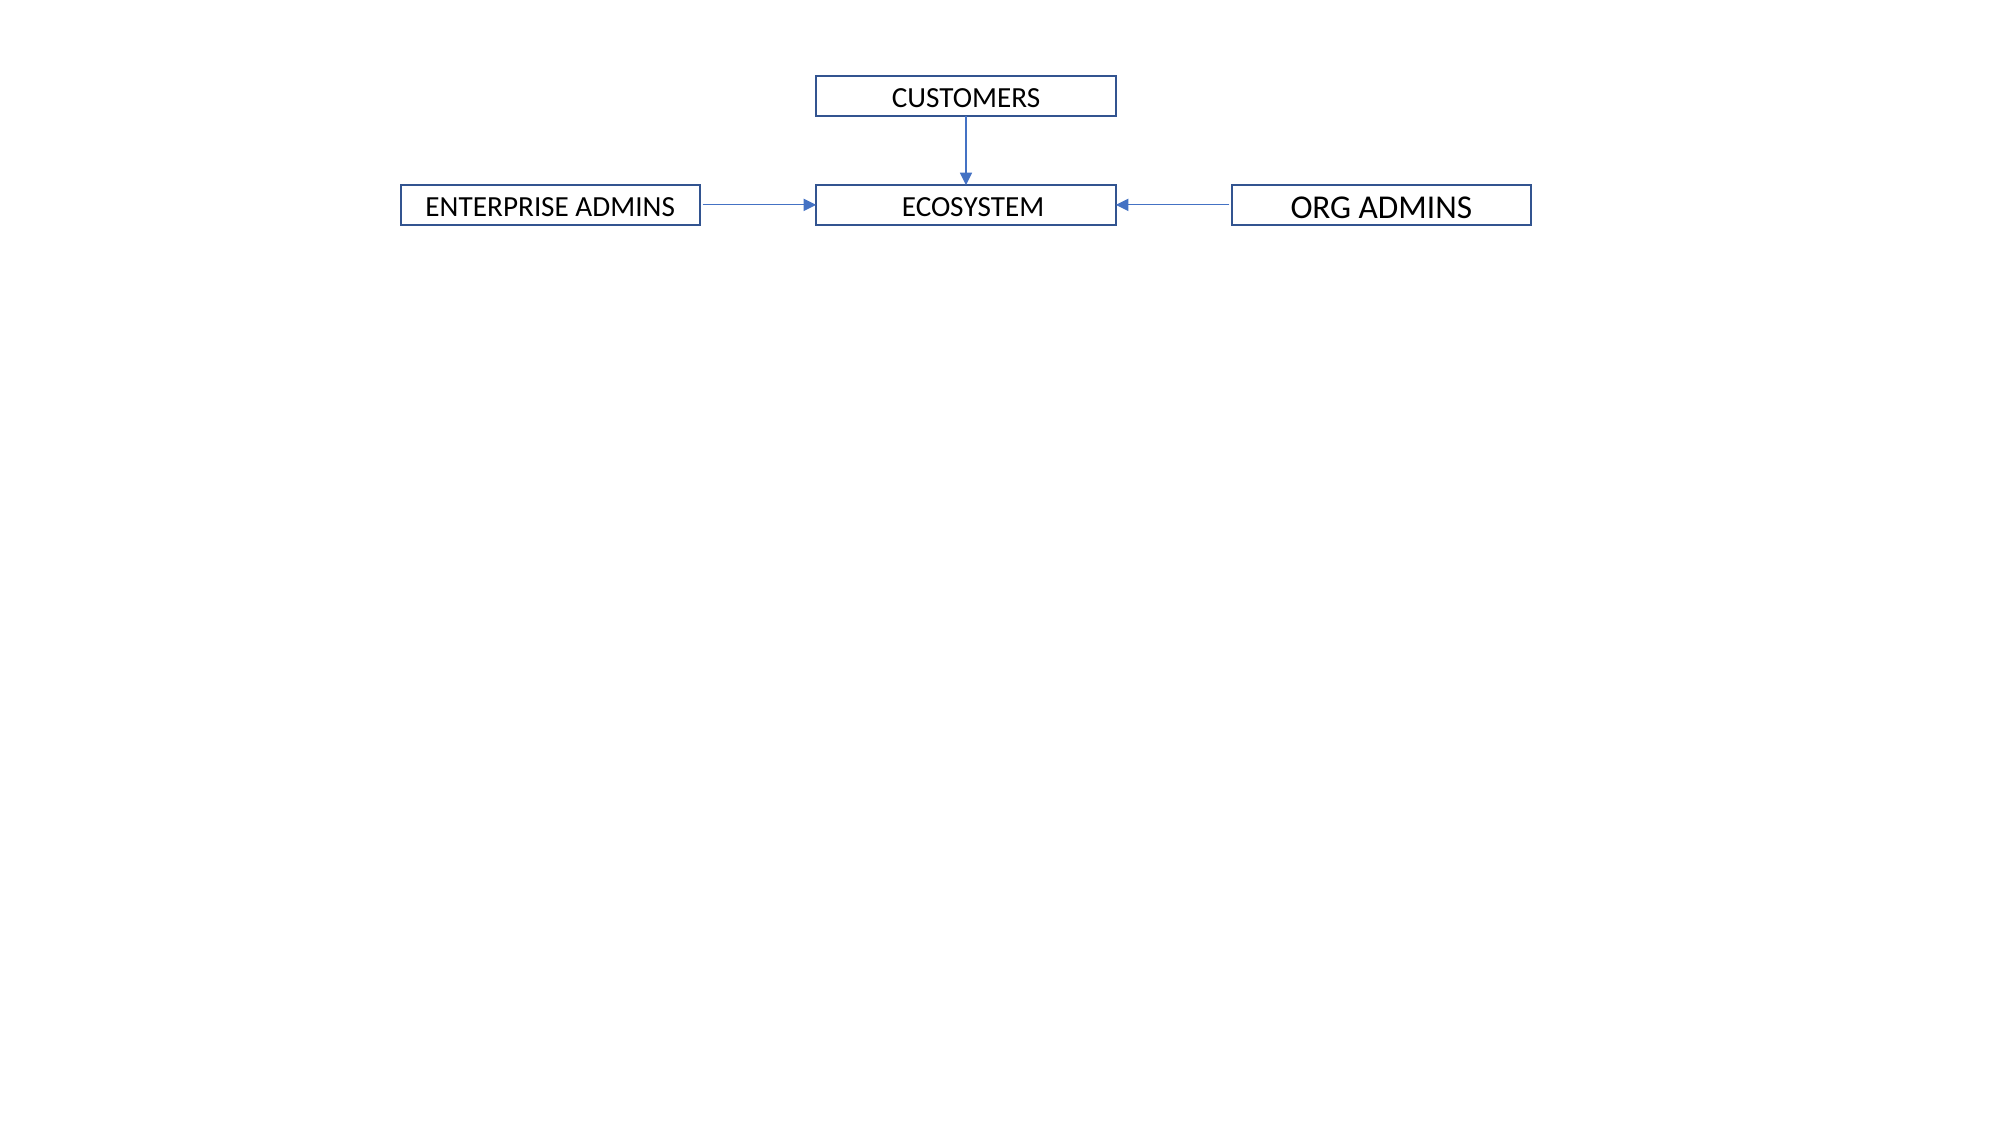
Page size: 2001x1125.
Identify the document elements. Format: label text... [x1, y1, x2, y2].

text_box EECOSYSTEM [815, 184, 1117, 226]
text_box ORG ADMINS [1231, 184, 1532, 226]
text_box CUSTOMERS [815, 75, 1117, 117]
text_box ENTERPRISE ADMINS [400, 184, 701, 226]
